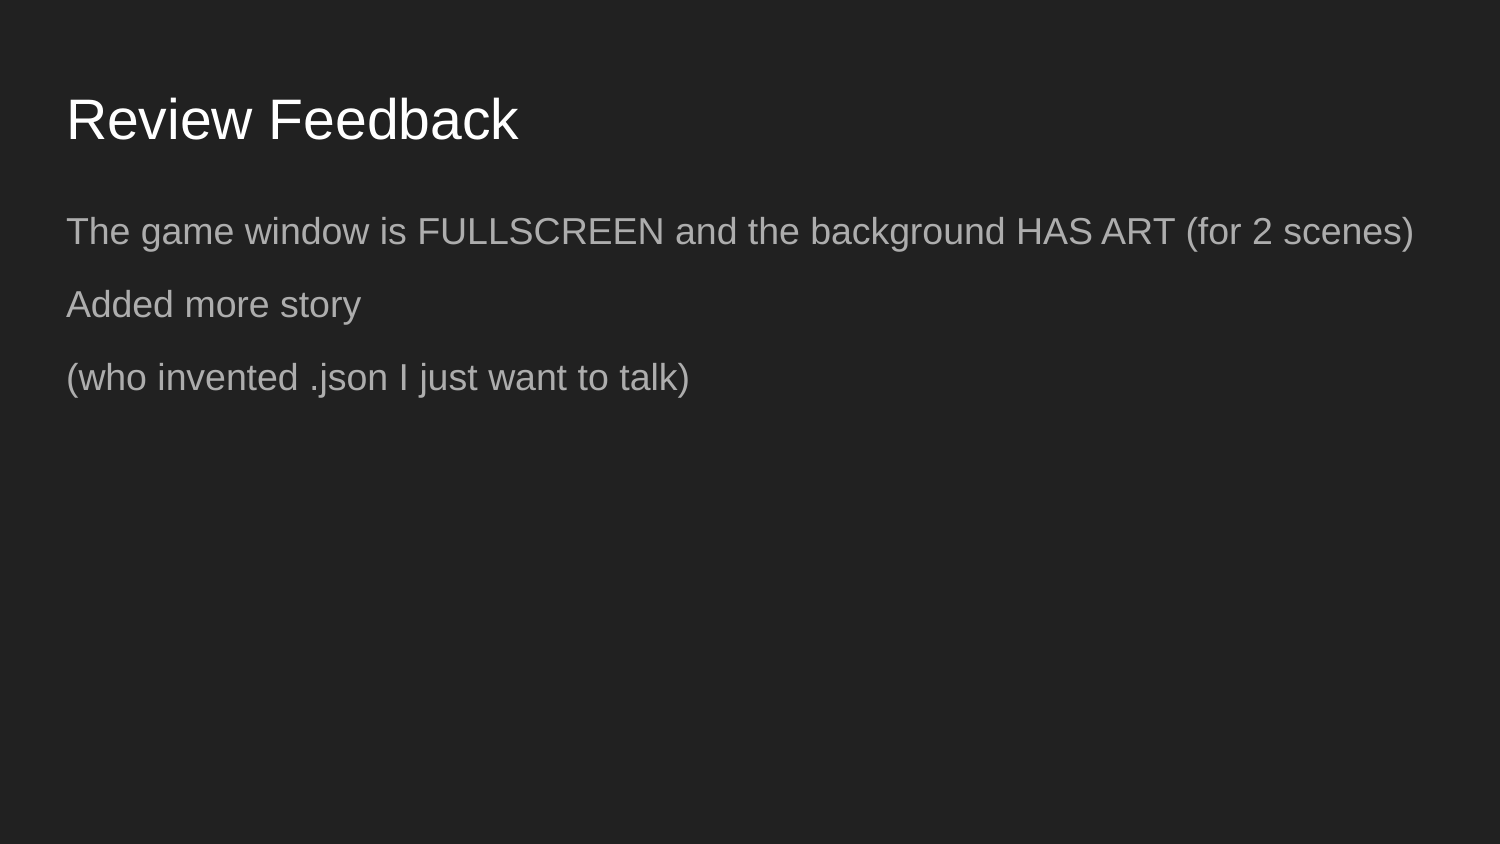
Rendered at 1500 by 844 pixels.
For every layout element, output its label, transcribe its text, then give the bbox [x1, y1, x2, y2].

title Review Feedback [51, 72, 1449, 167]
list The game window is FULLSCREEN and the background HAS ART (for 2 scenes) Added more story (who invented .json I just want to talk) [51, 189, 1449, 750]
